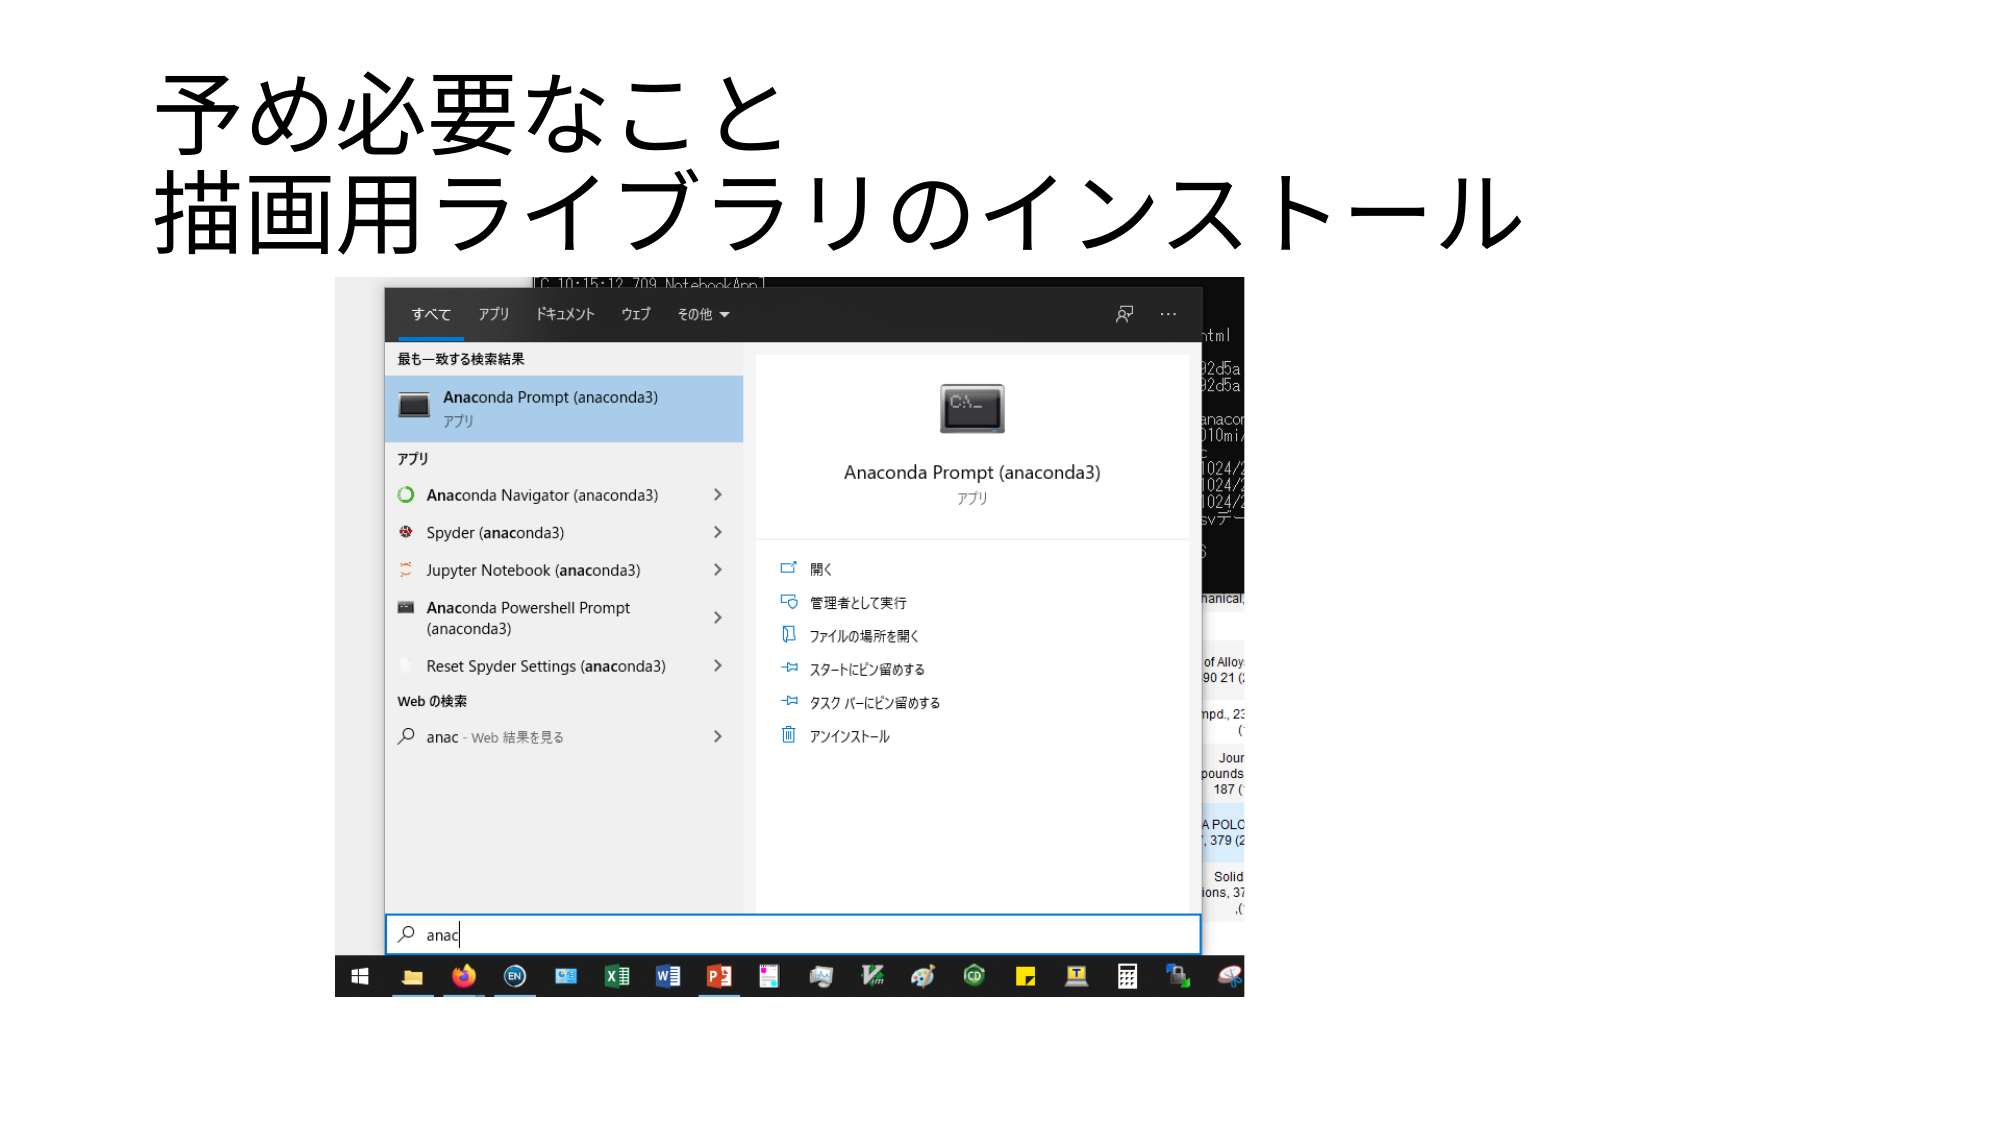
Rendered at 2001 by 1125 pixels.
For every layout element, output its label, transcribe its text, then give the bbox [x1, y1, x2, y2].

title 予め必要なこと 描画用ライブラリのインストール [137, 59, 1863, 278]
picture [335, 277, 1245, 997]
